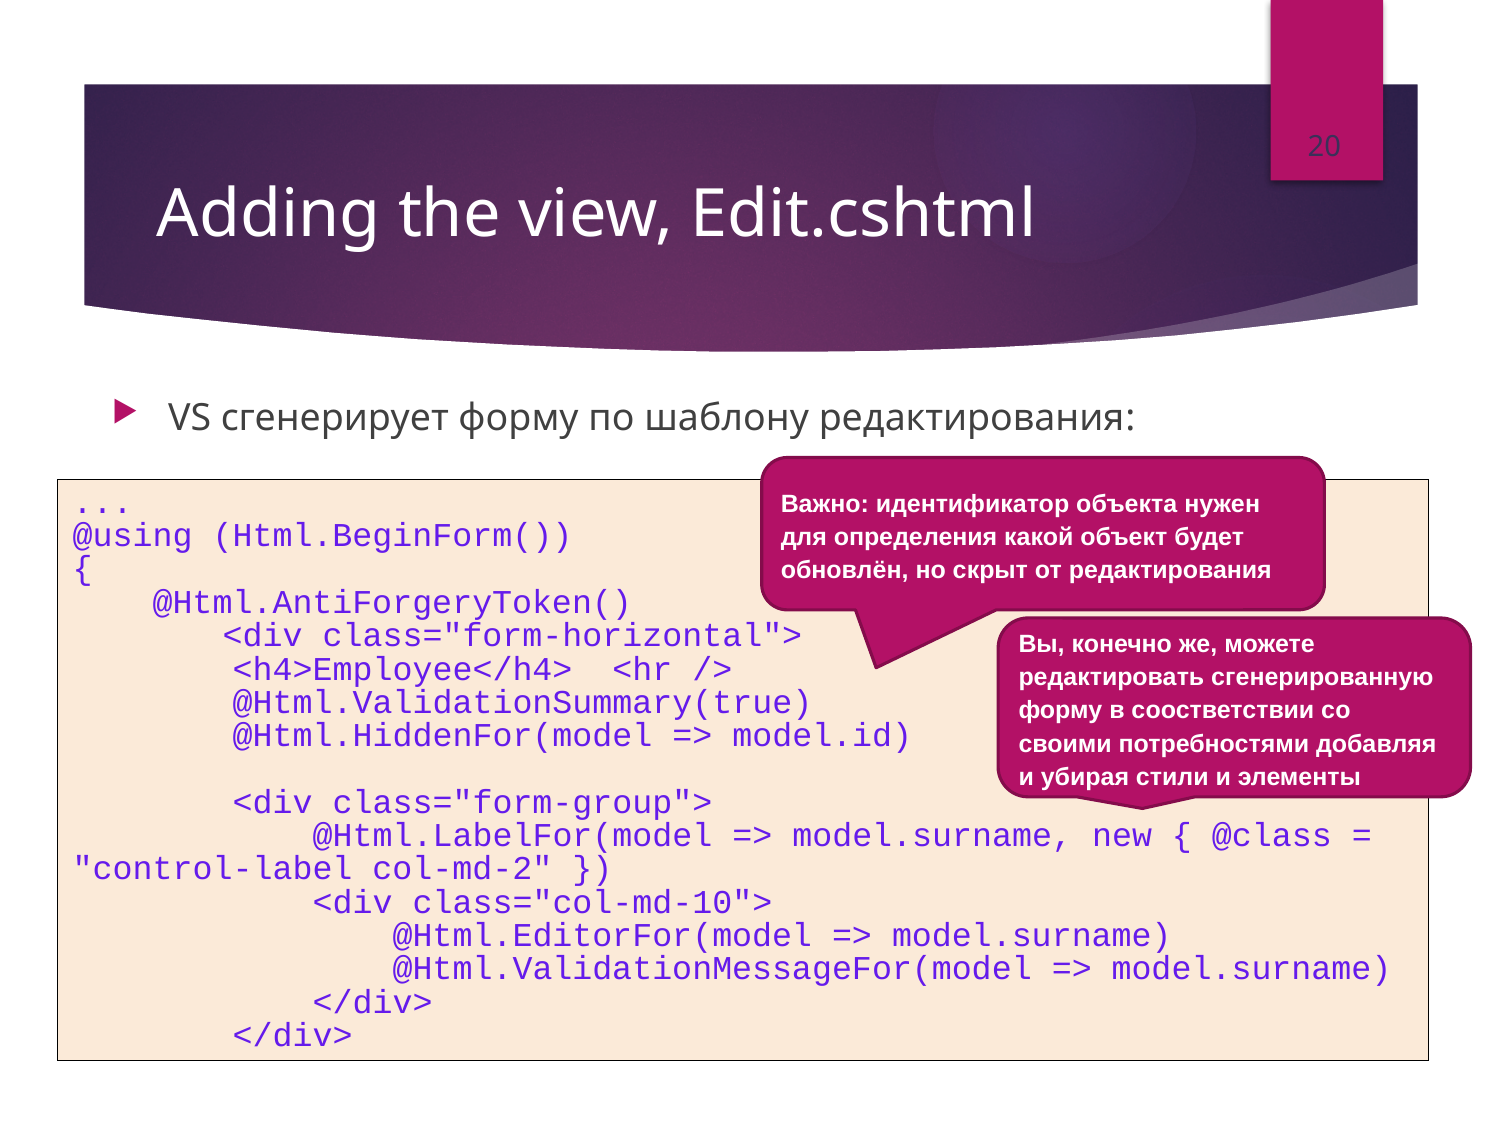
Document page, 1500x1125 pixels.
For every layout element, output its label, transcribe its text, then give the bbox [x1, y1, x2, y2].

text_box Важно: идентификатор объекта нужен для определения какой объект будет обновлён, но скрыт от редактирования [760, 455, 1326, 670]
text_box ... @using (Html.BeginForm()) { @Html.AntiForgeryToken() <div class="form-horizontal"> <h4>Employee</h4> <hr /> @Html.ValidationSummary(true) @Html.HiddenFor(model => model.id) <div class="form-group"> @Html.LabelFor(model => model.surname, new { @class = "control-label col-md-2" }) <div class="col-md-10"> @Html.EditorFor(model => model.surname) @Html.ValidationMessageFor(model => model.surname) </div> </div> [57, 479, 1429, 1061]
slide_number 20 [1259, 48, 1390, 175]
list VS сгенерирует форму по шаблону редактирования: [96, 385, 1390, 479]
title Adding the view, Edit.cshtml [141, 152, 1183, 269]
text_box Вы, конечно же, можете редактировать сгенерированную форму в соостветствии со своими потребностями добавляя и убирая стили и элементы [996, 616, 1473, 811]
